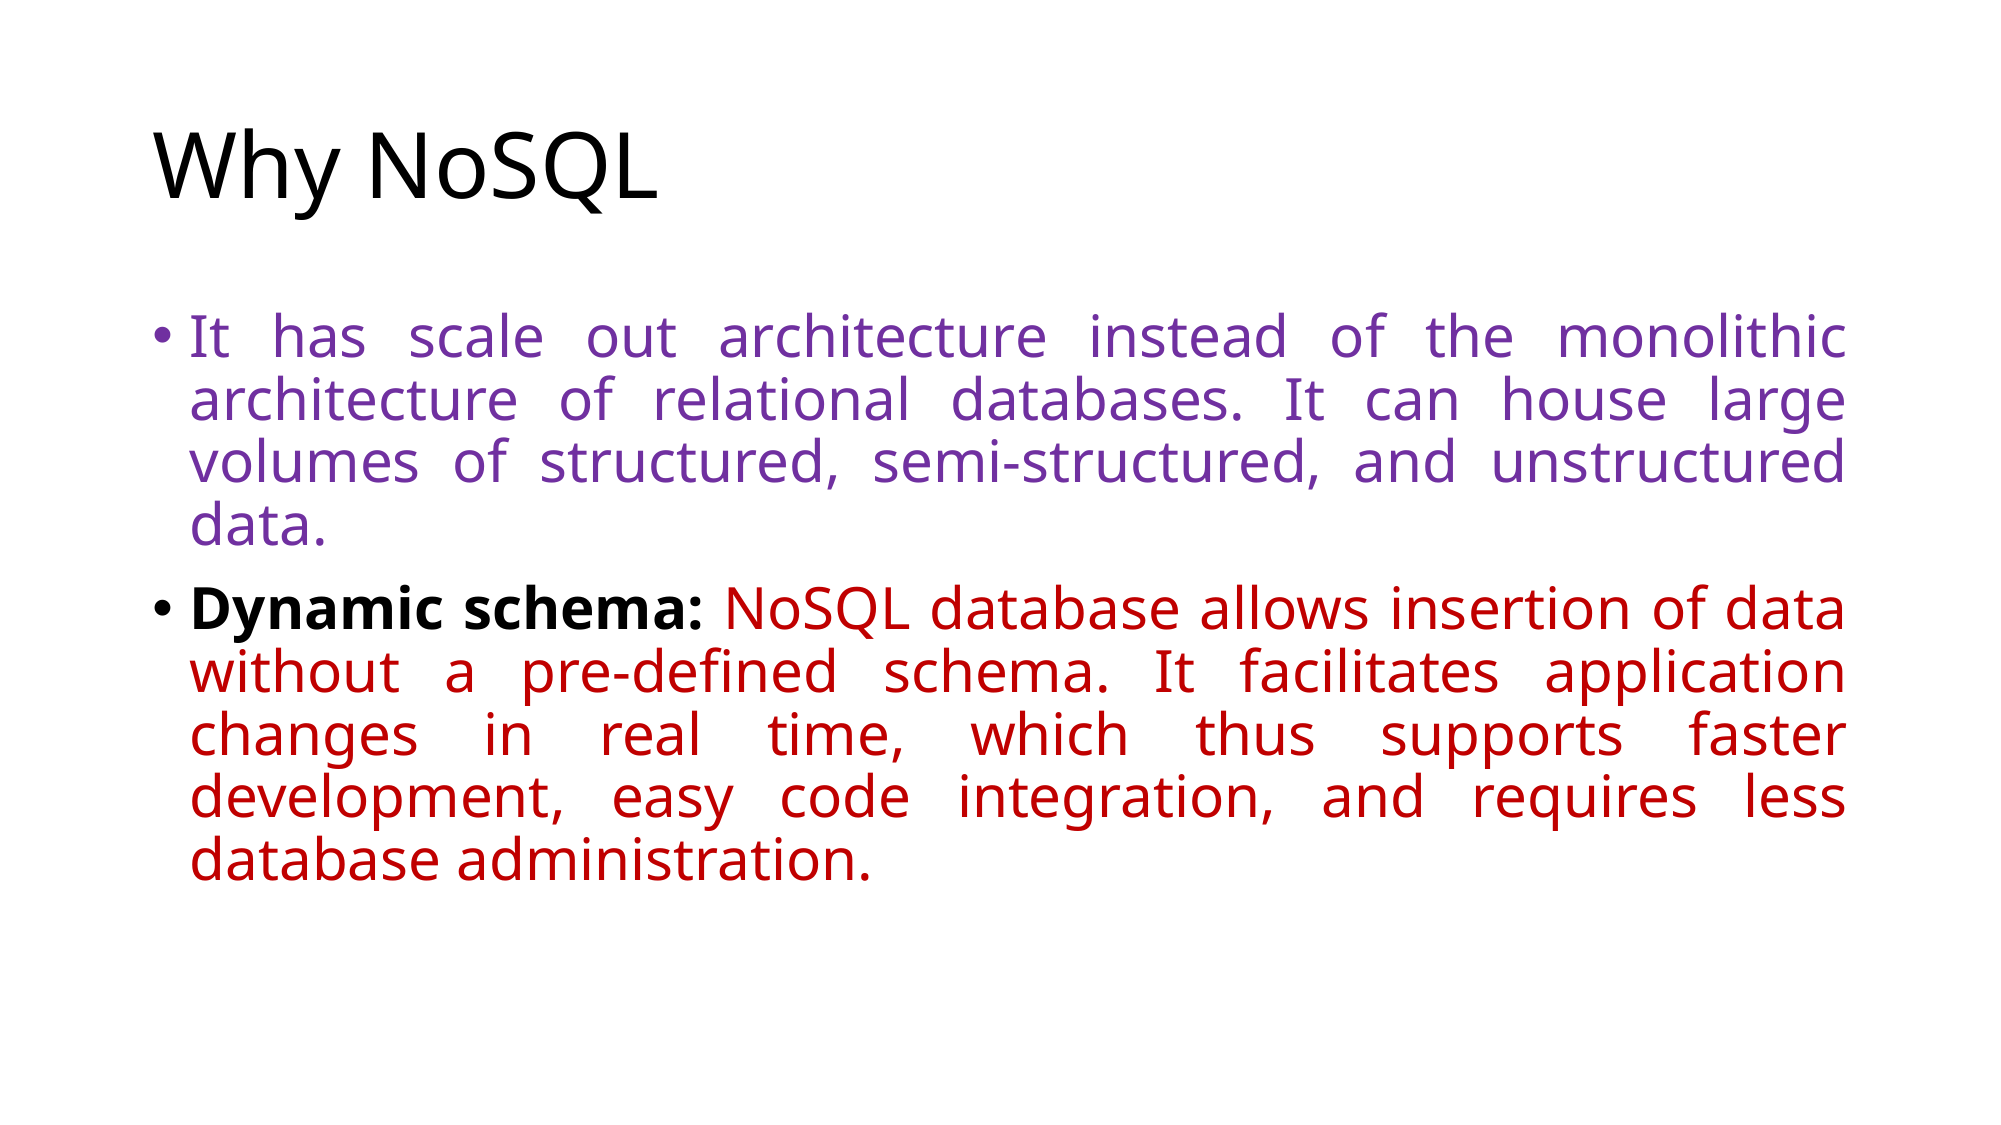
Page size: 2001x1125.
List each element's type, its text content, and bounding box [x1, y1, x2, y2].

list It has scale out architecture instead of the monolithic architecture of relational databases. It can house large volumes of structured, semi-structured, and unstructured data. Dynamic schema: NoSQL database allows insertion of data without a pre-defined schema. It facilitates application changes in real time, which thus supports faster development, easy code integration, and requires less database administration. [137, 299, 1863, 1014]
title Why NoSQL [137, 59, 1863, 278]
